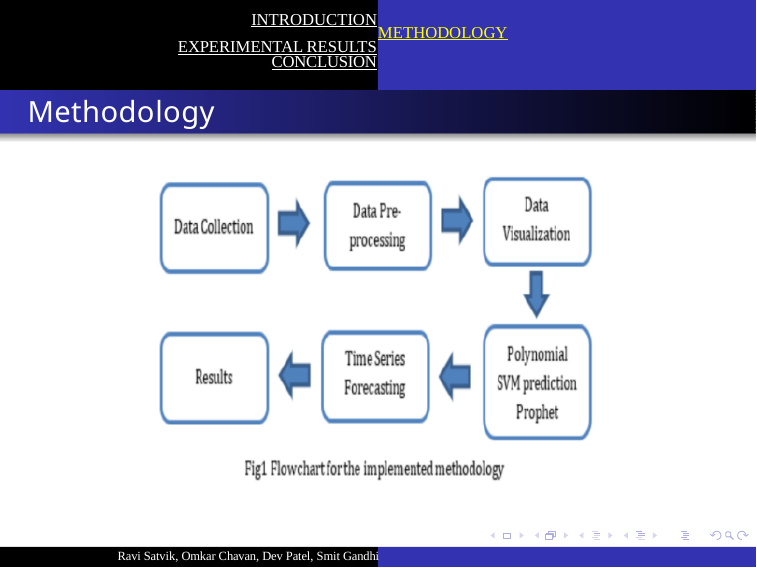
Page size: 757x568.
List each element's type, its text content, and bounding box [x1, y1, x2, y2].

text_box Methodology [25, 90, 341, 128]
text_box [0, 90, 756, 142]
text_box [377, 0, 756, 90]
text_box INTRODUCTION EXPERIMENTAL RESULTS CONCLUSION [163, 11, 378, 71]
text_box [0, 546, 757, 568]
text_box METHODOLOGY [377, 25, 593, 42]
picture [143, 165, 612, 497]
